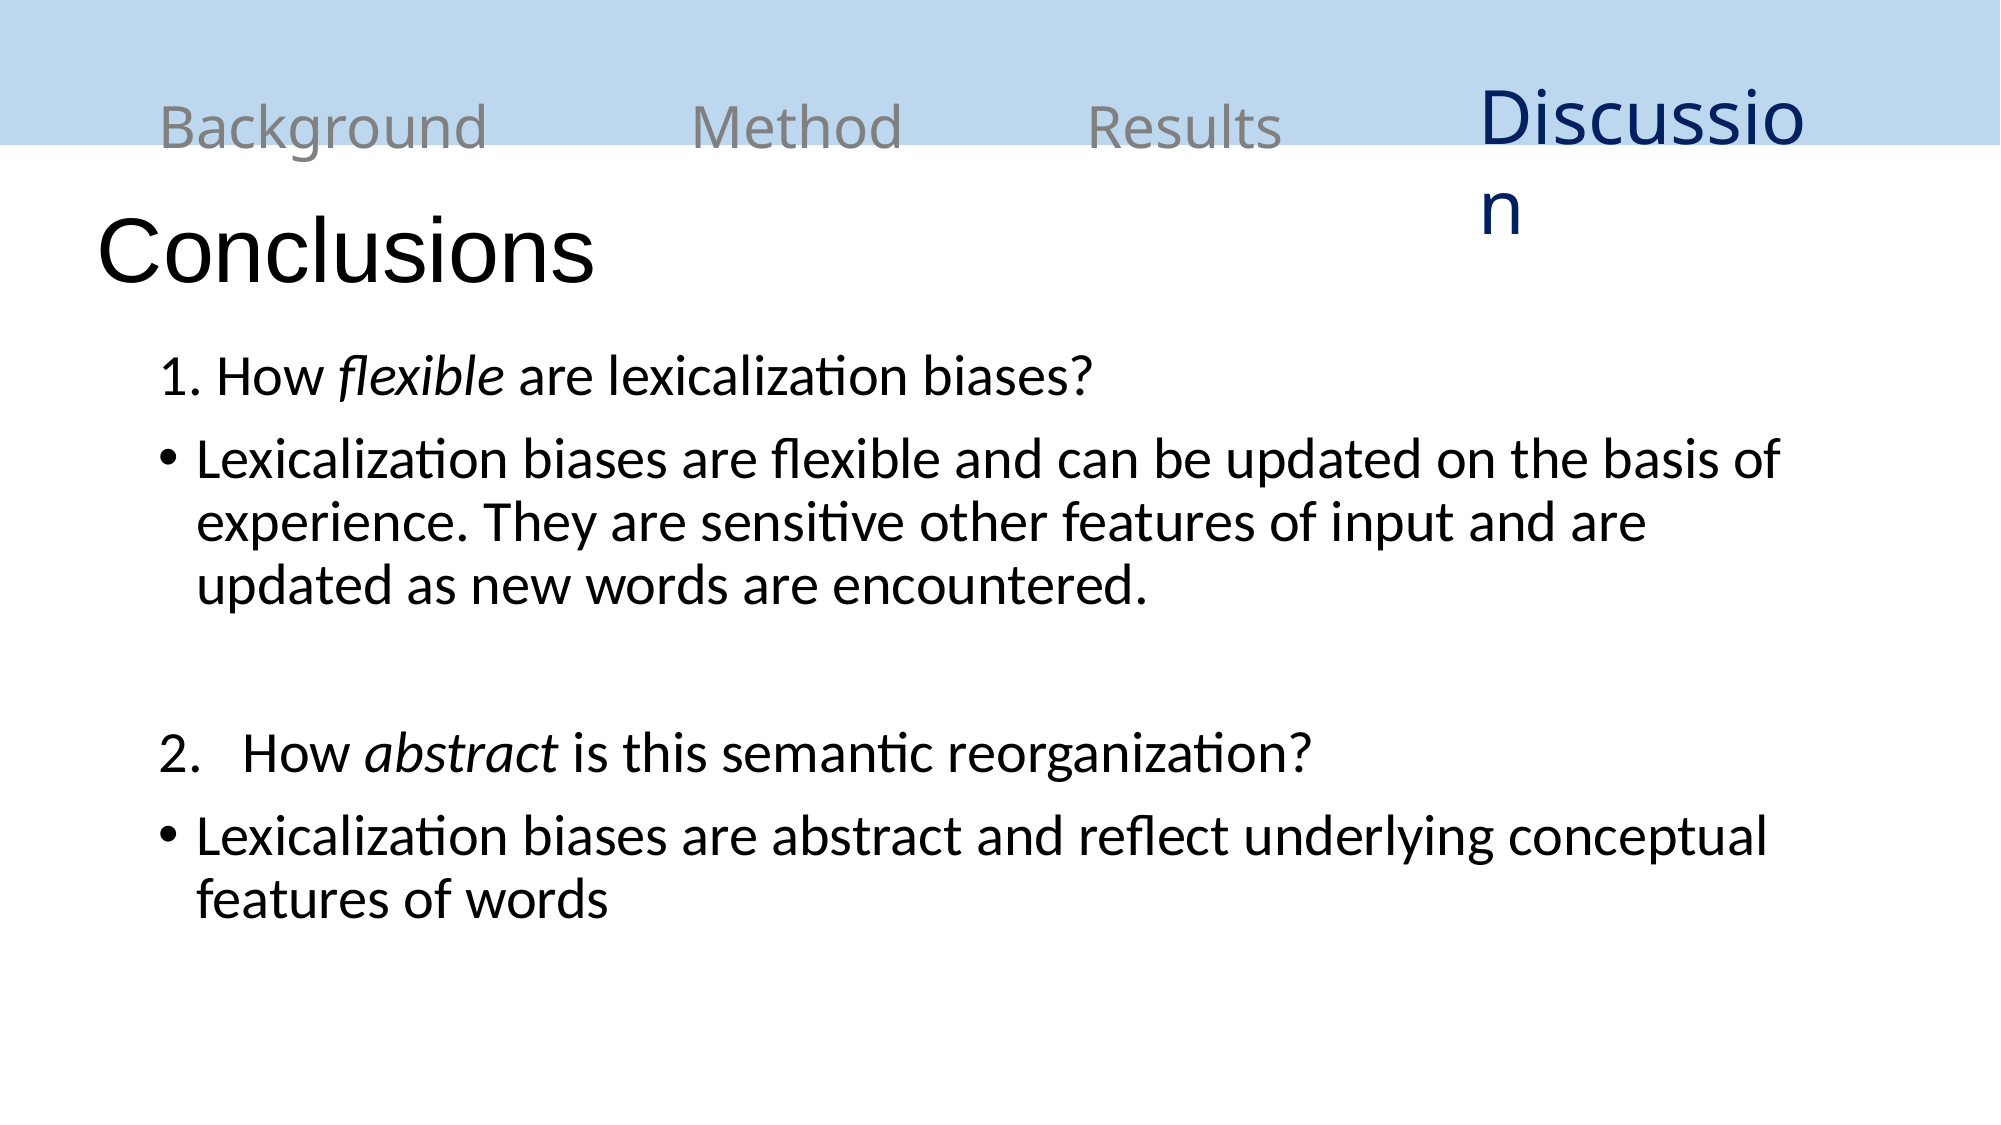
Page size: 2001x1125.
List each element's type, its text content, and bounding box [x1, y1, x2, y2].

text_box Background [143, 82, 511, 168]
list 1. How flexible are lexicalization biases? Lexicalization biases are flexible and can be updated on the basis of experience. They are sensitive other features of input and are updated as new words are encountered. 2. How abstract is this semantic reorganization? Lexicalization biases are abstract and reflect underlying conceptual features of words [143, 337, 1869, 1083]
text_box Method [675, 82, 945, 168]
text_box Results [1071, 82, 1320, 168]
text_box Discussion [1463, 62, 1857, 257]
text_box [0, 0, 2000, 146]
title Conclusions [81, 184, 1785, 322]
